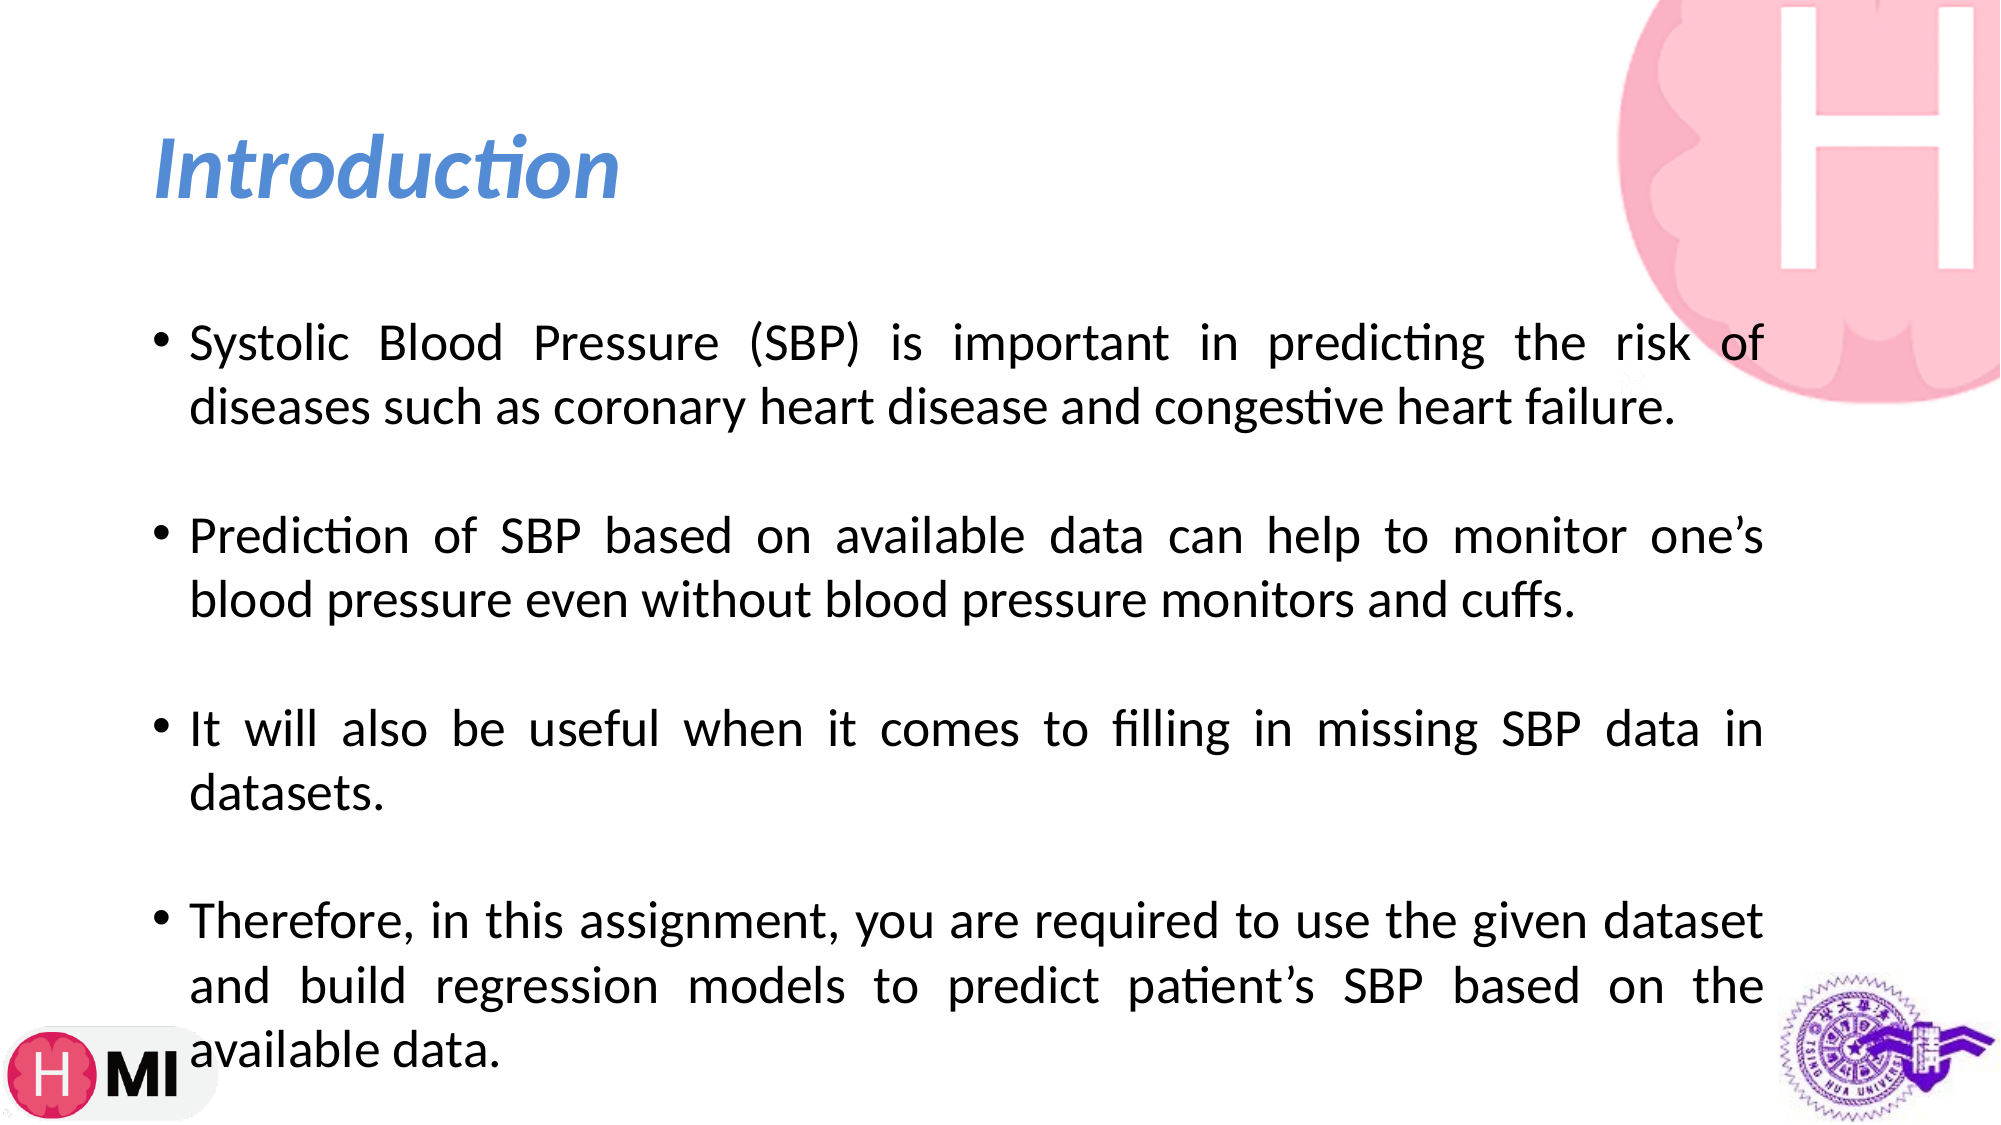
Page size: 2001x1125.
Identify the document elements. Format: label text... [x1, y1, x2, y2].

picture [1778, 972, 2000, 1124]
title Introduction [137, 59, 1863, 278]
picture [1612, 0, 2000, 415]
list Systolic Blood Pressure (SBP) is important in predicting the risk of diseases such as coronary heart disease and congestive heart failure. Prediction of SBP based on available data can help to monitor one’s blood pressure even without blood pressure monitors and cuffs. It will also be useful when it comes to filling in missing SBP data in datasets. Therefore, in this assignment, you are required to use the given dataset and build regression models to predict patient’s SBP based on the available data. [137, 299, 1781, 1094]
picture [0, 1022, 222, 1125]
